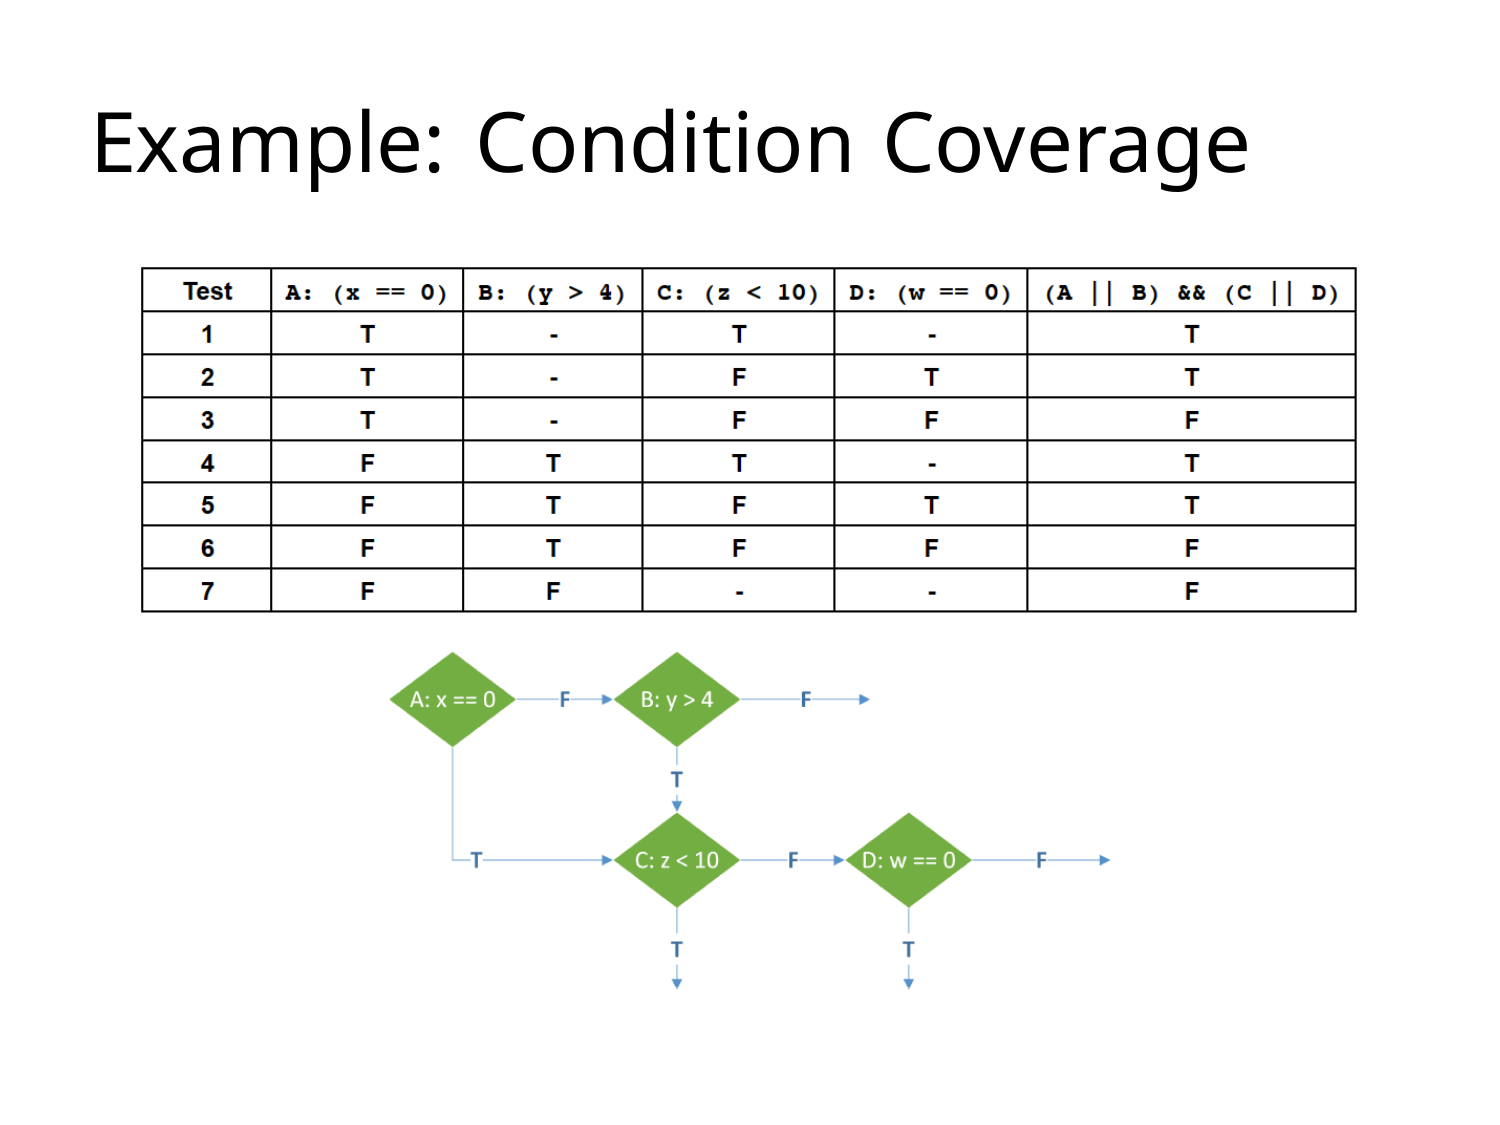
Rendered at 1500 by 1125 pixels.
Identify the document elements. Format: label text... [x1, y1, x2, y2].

title Example: Condition Coverage [87, 88, 1287, 277]
text_box [137, 262, 1363, 1005]
